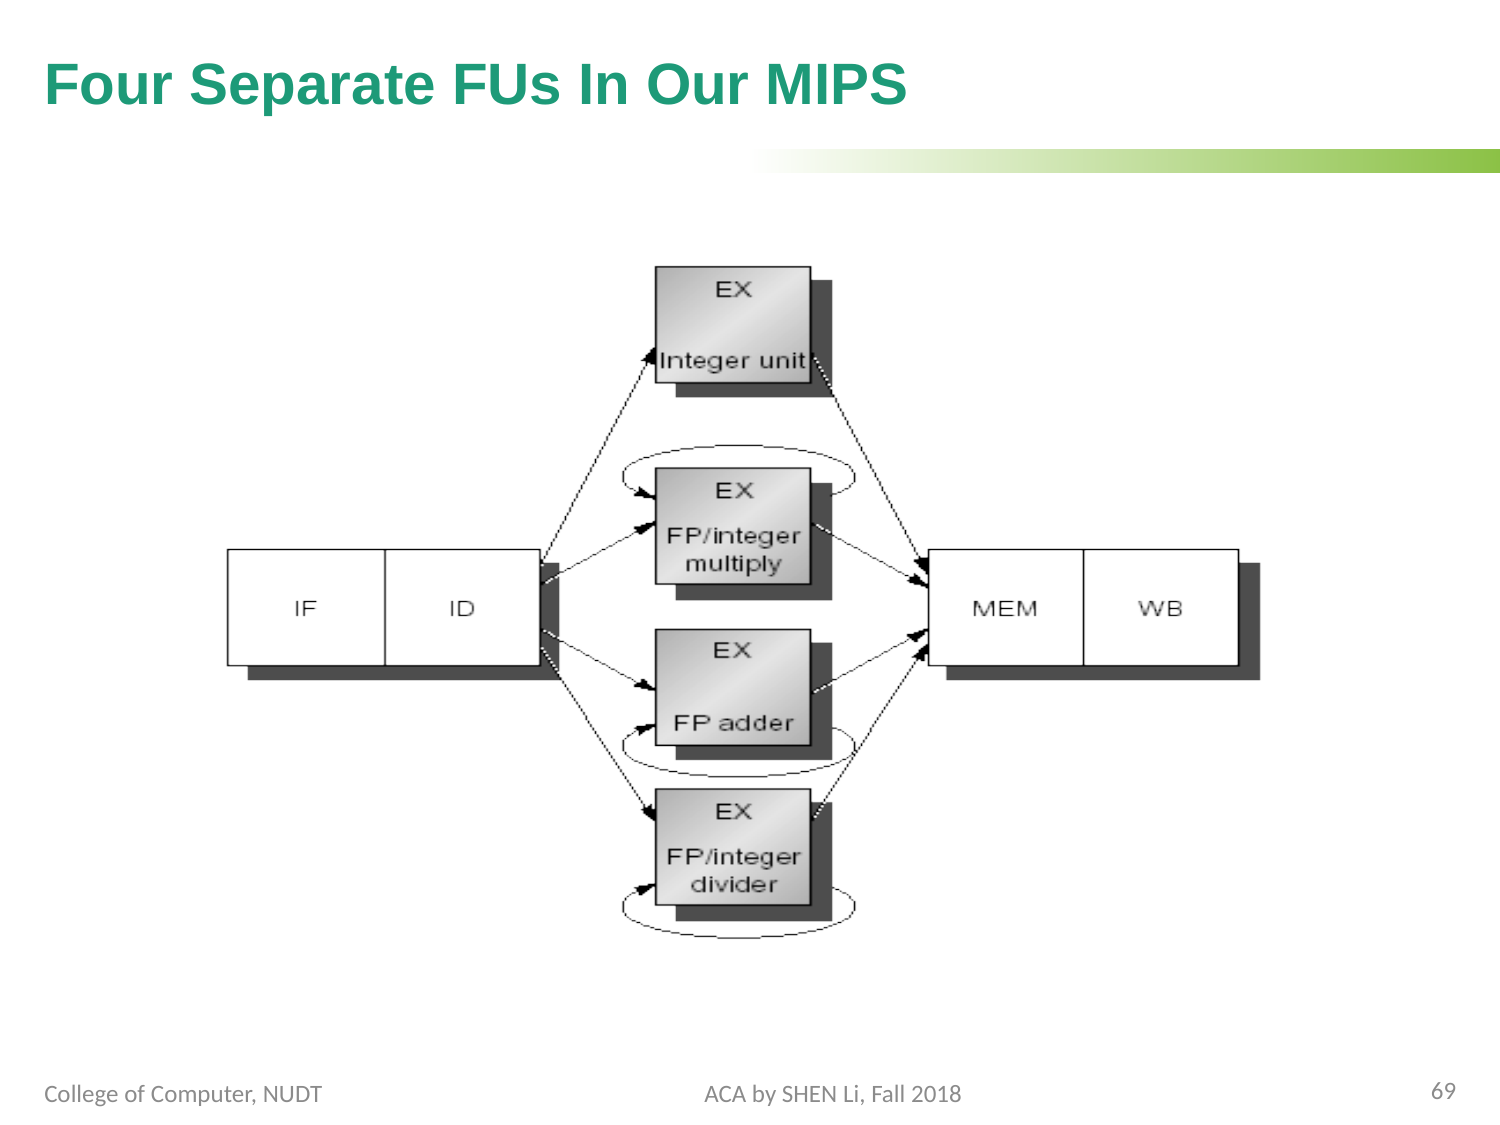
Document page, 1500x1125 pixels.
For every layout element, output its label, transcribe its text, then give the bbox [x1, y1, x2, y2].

footer ACA by SHEN Li, Fall 2018 [491, 1062, 1176, 1123]
slide_number 69 [1317, 1059, 1472, 1120]
slide_number College of Computer, NUDT [29, 1062, 367, 1123]
title Four Separate FUs In Our MIPS [29, 22, 1471, 150]
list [218, 261, 1282, 948]
